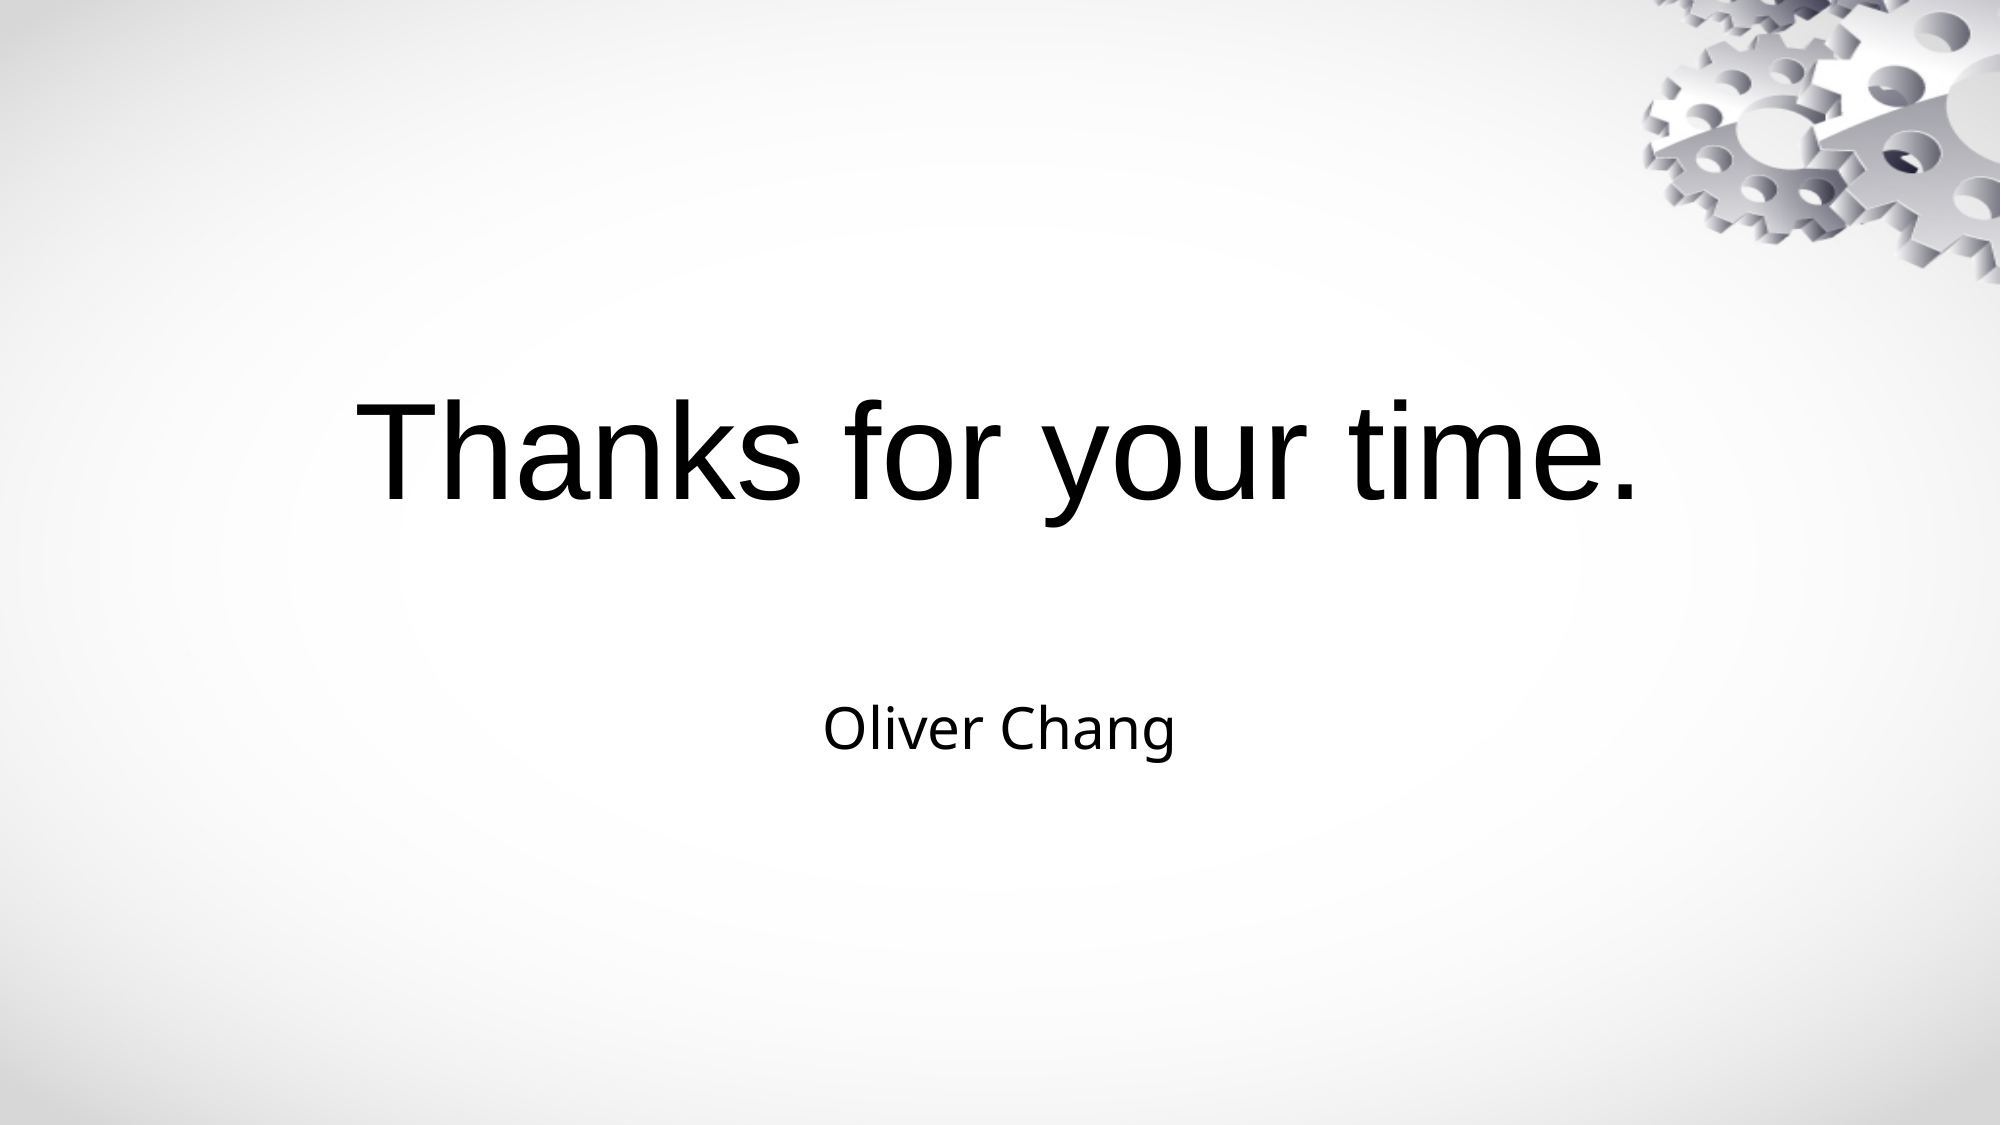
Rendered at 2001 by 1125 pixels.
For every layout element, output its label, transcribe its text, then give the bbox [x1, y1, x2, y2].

title Thanks for your time. Oliver Chang [99, 85, 1901, 1038]
picture [0, 0, 2000, 1125]
